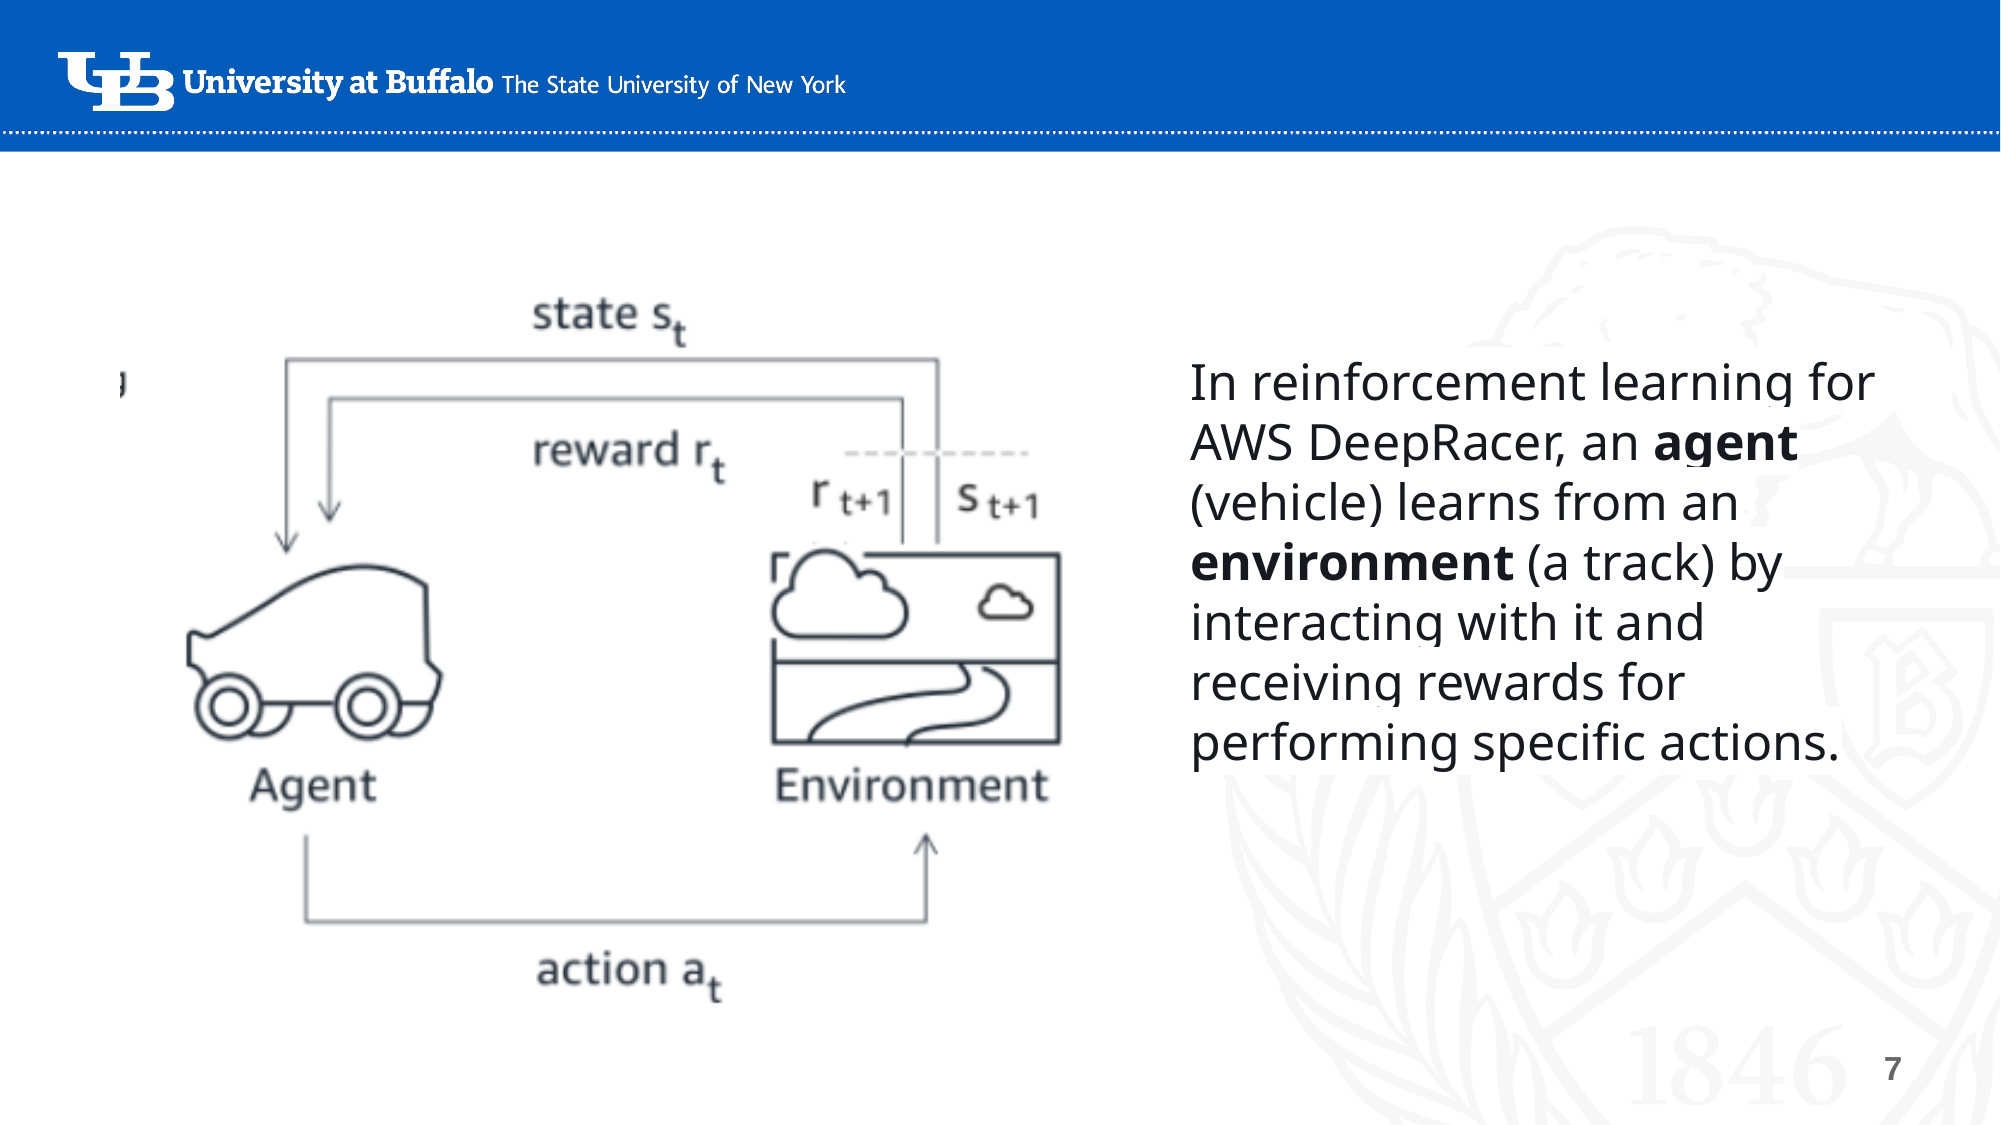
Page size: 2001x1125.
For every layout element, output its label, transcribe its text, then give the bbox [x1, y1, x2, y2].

text_box In reinforcement learning for AWS DeepRacer, an agent (vehicle) learns from an environment (a track) by interacting with it and receiving rewards for performing specific actions. [1175, 335, 1939, 979]
picture [0, 0, 2001, 1125]
footer ‹#› [1242, 1036, 1918, 1097]
